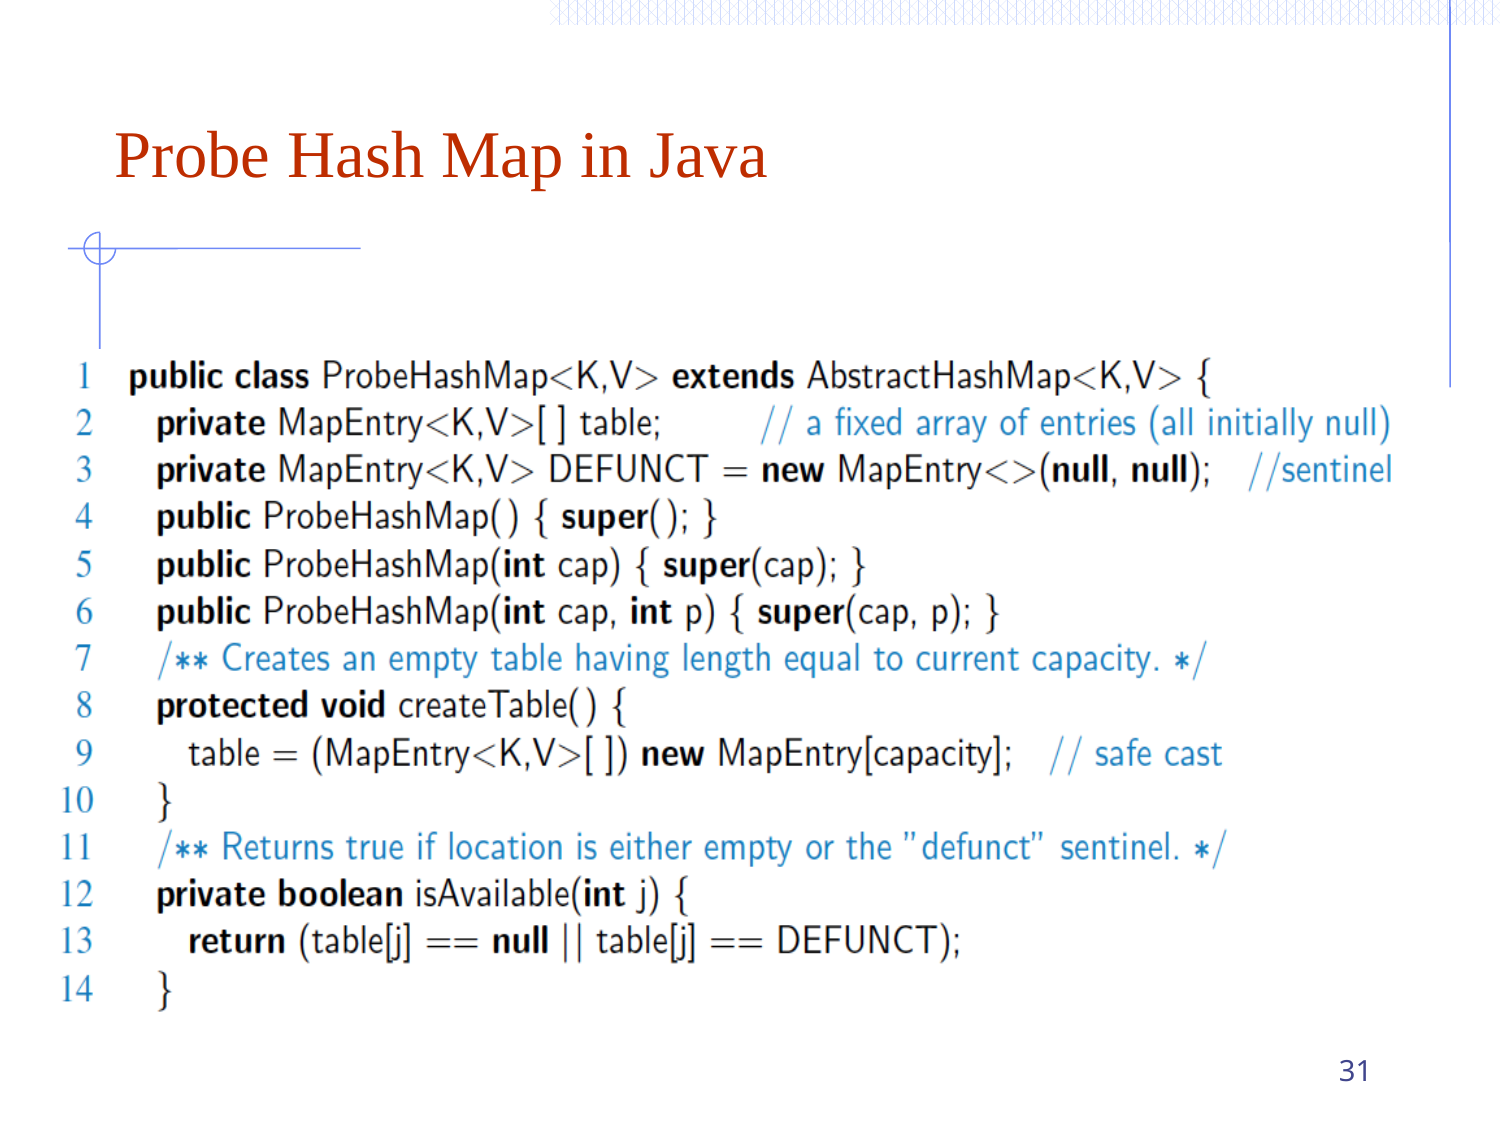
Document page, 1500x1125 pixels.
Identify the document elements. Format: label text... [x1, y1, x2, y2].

picture [49, 349, 1413, 1026]
slide_number 31 [1074, 1035, 1388, 1101]
title Probe Hash Map in Java [99, 50, 1413, 199]
